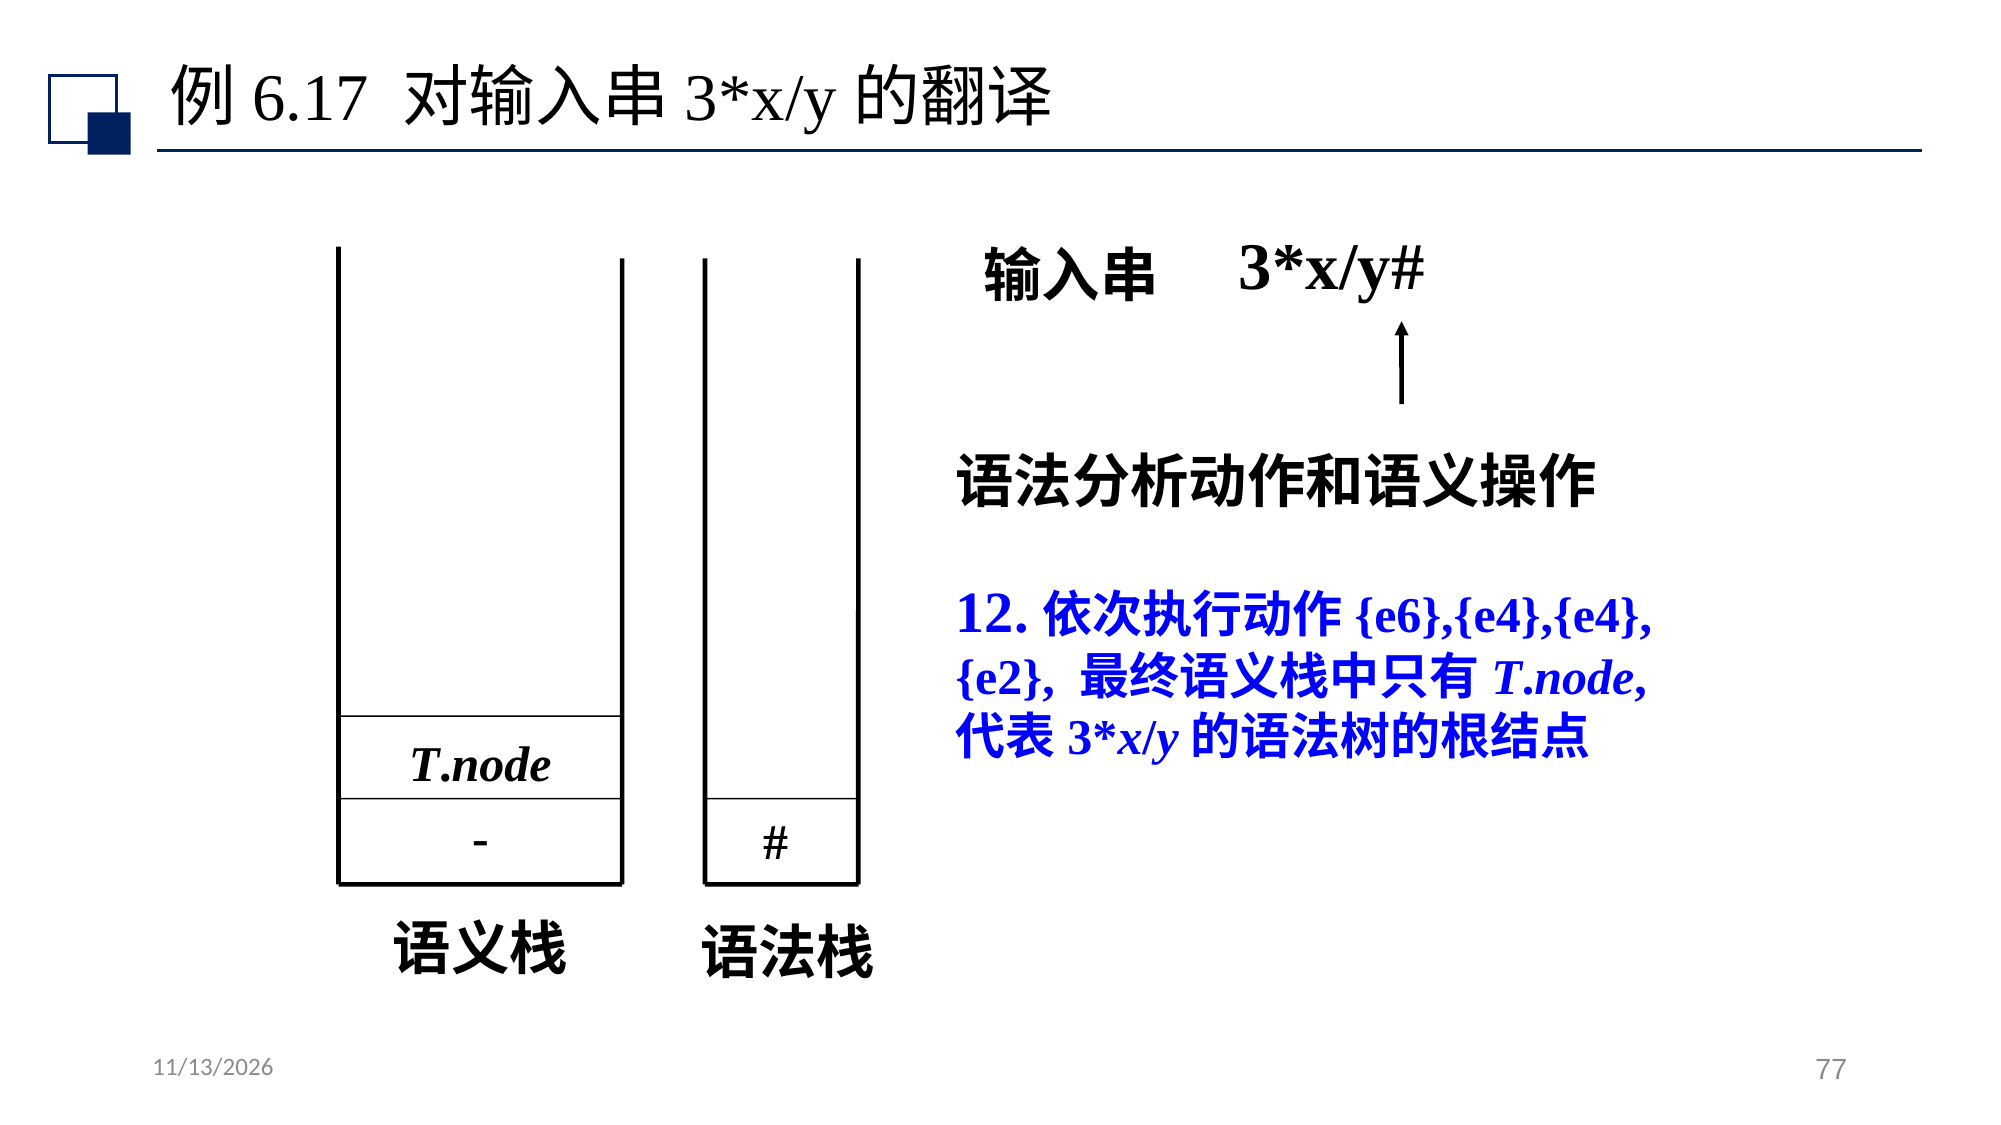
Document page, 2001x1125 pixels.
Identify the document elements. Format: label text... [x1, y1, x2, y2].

text_box 语义栈 [350, 903, 611, 989]
text_box T.node [350, 723, 611, 799]
text_box 语法分析动作和语义操作 [941, 437, 1674, 522]
text_box # [704, 801, 847, 877]
text_box 语法栈 [657, 908, 918, 993]
text_box 3*x/y# [1224, 215, 1461, 310]
text_box 输入串 [940, 230, 1201, 316]
text_box - [350, 799, 611, 873]
text_box [1395, 321, 1408, 405]
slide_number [137, 1042, 588, 1103]
slide_number 77 [1412, 1042, 1863, 1103]
title 例6.17 对输入串3*x/y的翻译 [154, 50, 1880, 143]
text_box 12.依次执行动作{e6},{e4},{e4},{e2}, 最终语义栈中只有T.node, 代表3*x/y的语法树的根结点 [940, 566, 1721, 772]
